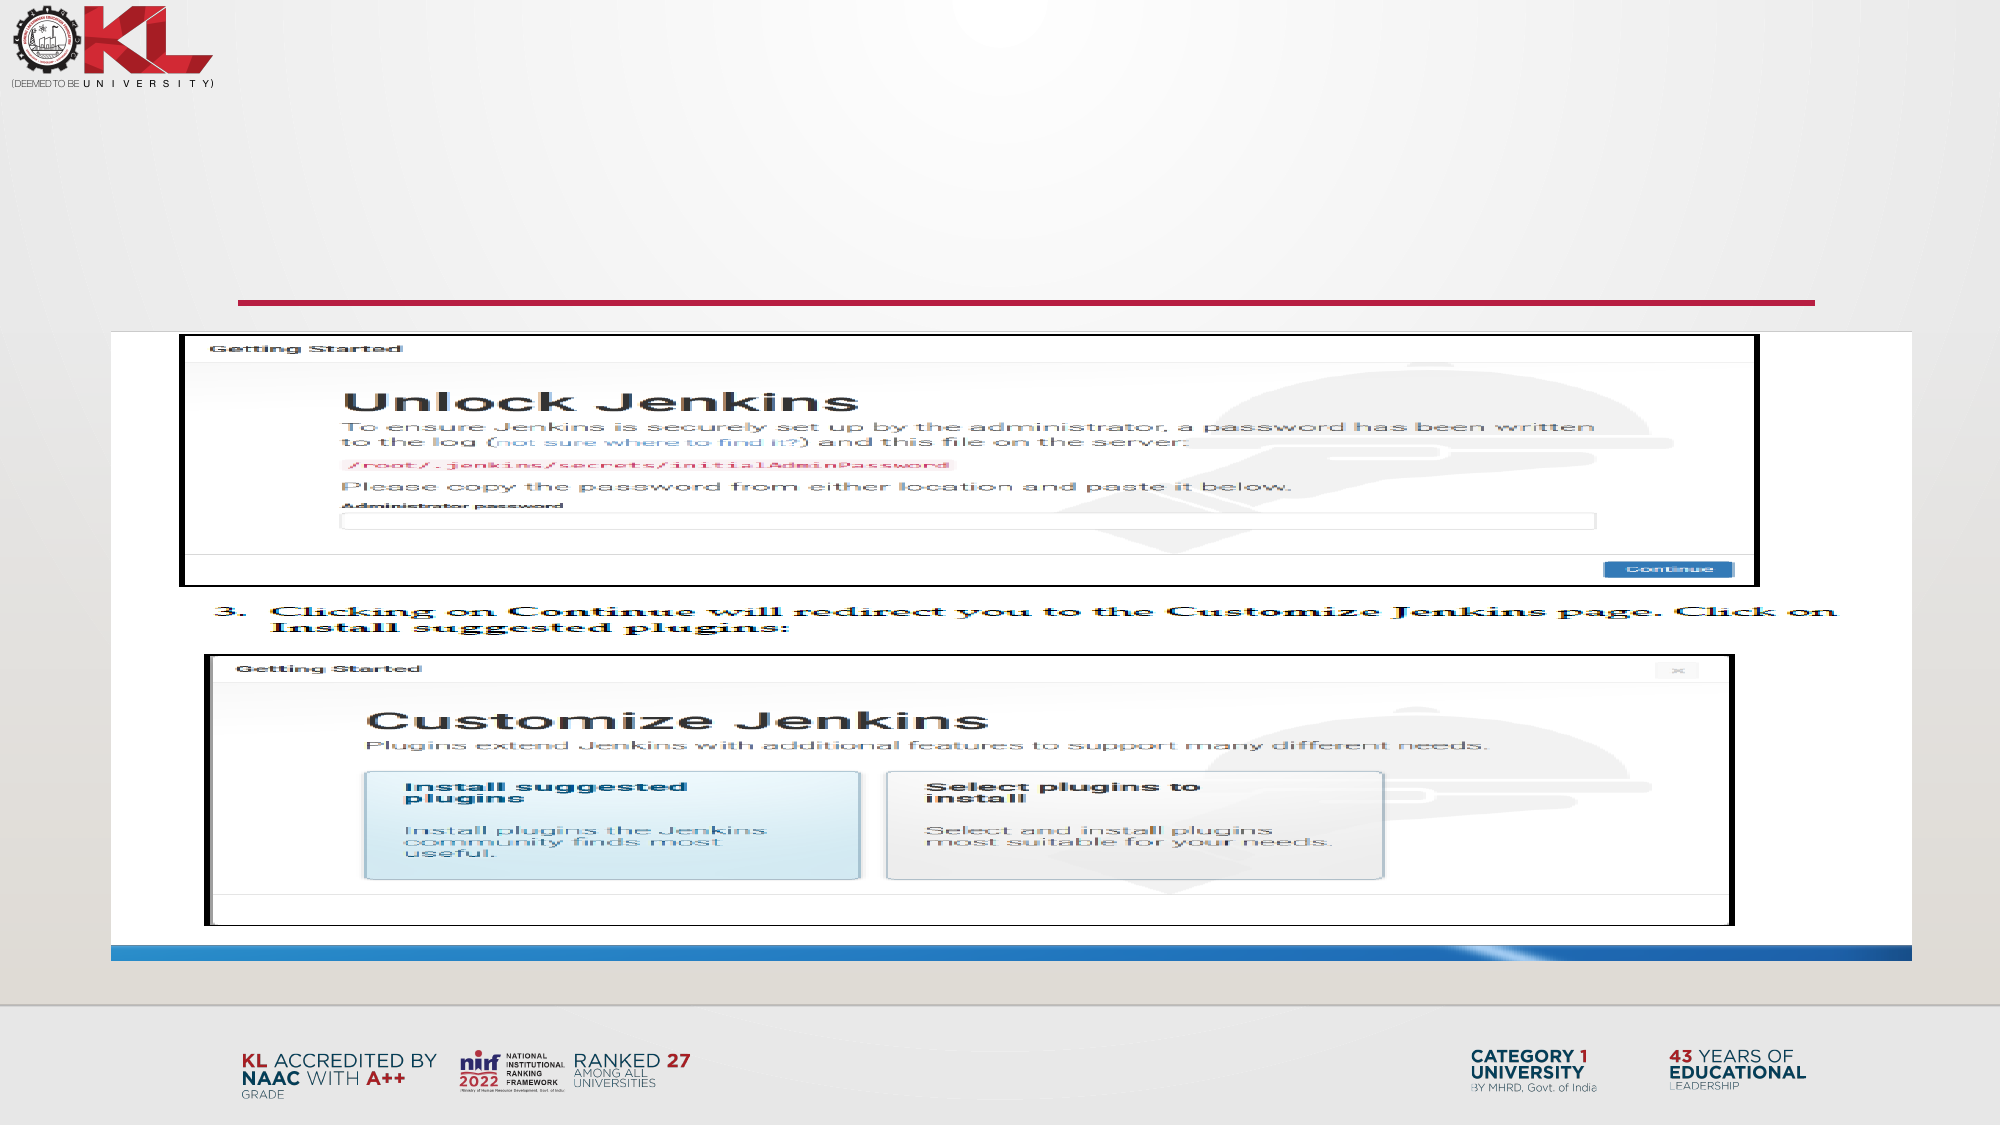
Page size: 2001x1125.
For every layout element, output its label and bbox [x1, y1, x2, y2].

picture [1447, 1045, 1814, 1101]
picture [238, 1045, 716, 1103]
picture [12, 5, 213, 88]
list [111, 331, 1912, 961]
